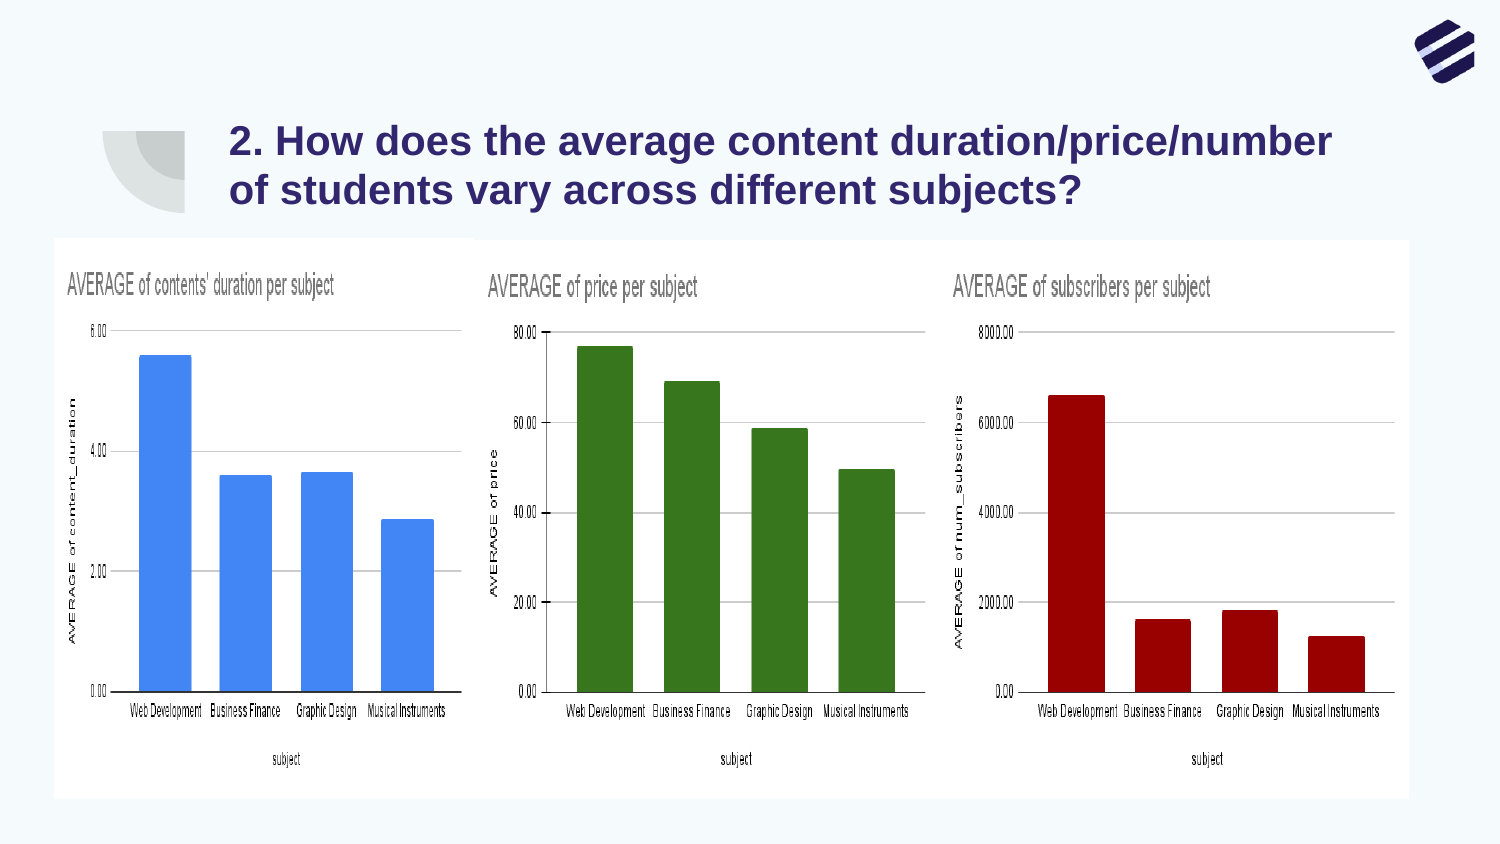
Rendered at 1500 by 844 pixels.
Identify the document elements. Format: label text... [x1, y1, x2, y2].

picture [1410, 10, 1488, 87]
title 2. How does the average content duration/price/number of students vary across different subjects? [213, 98, 1368, 238]
picture [54, 238, 1409, 799]
